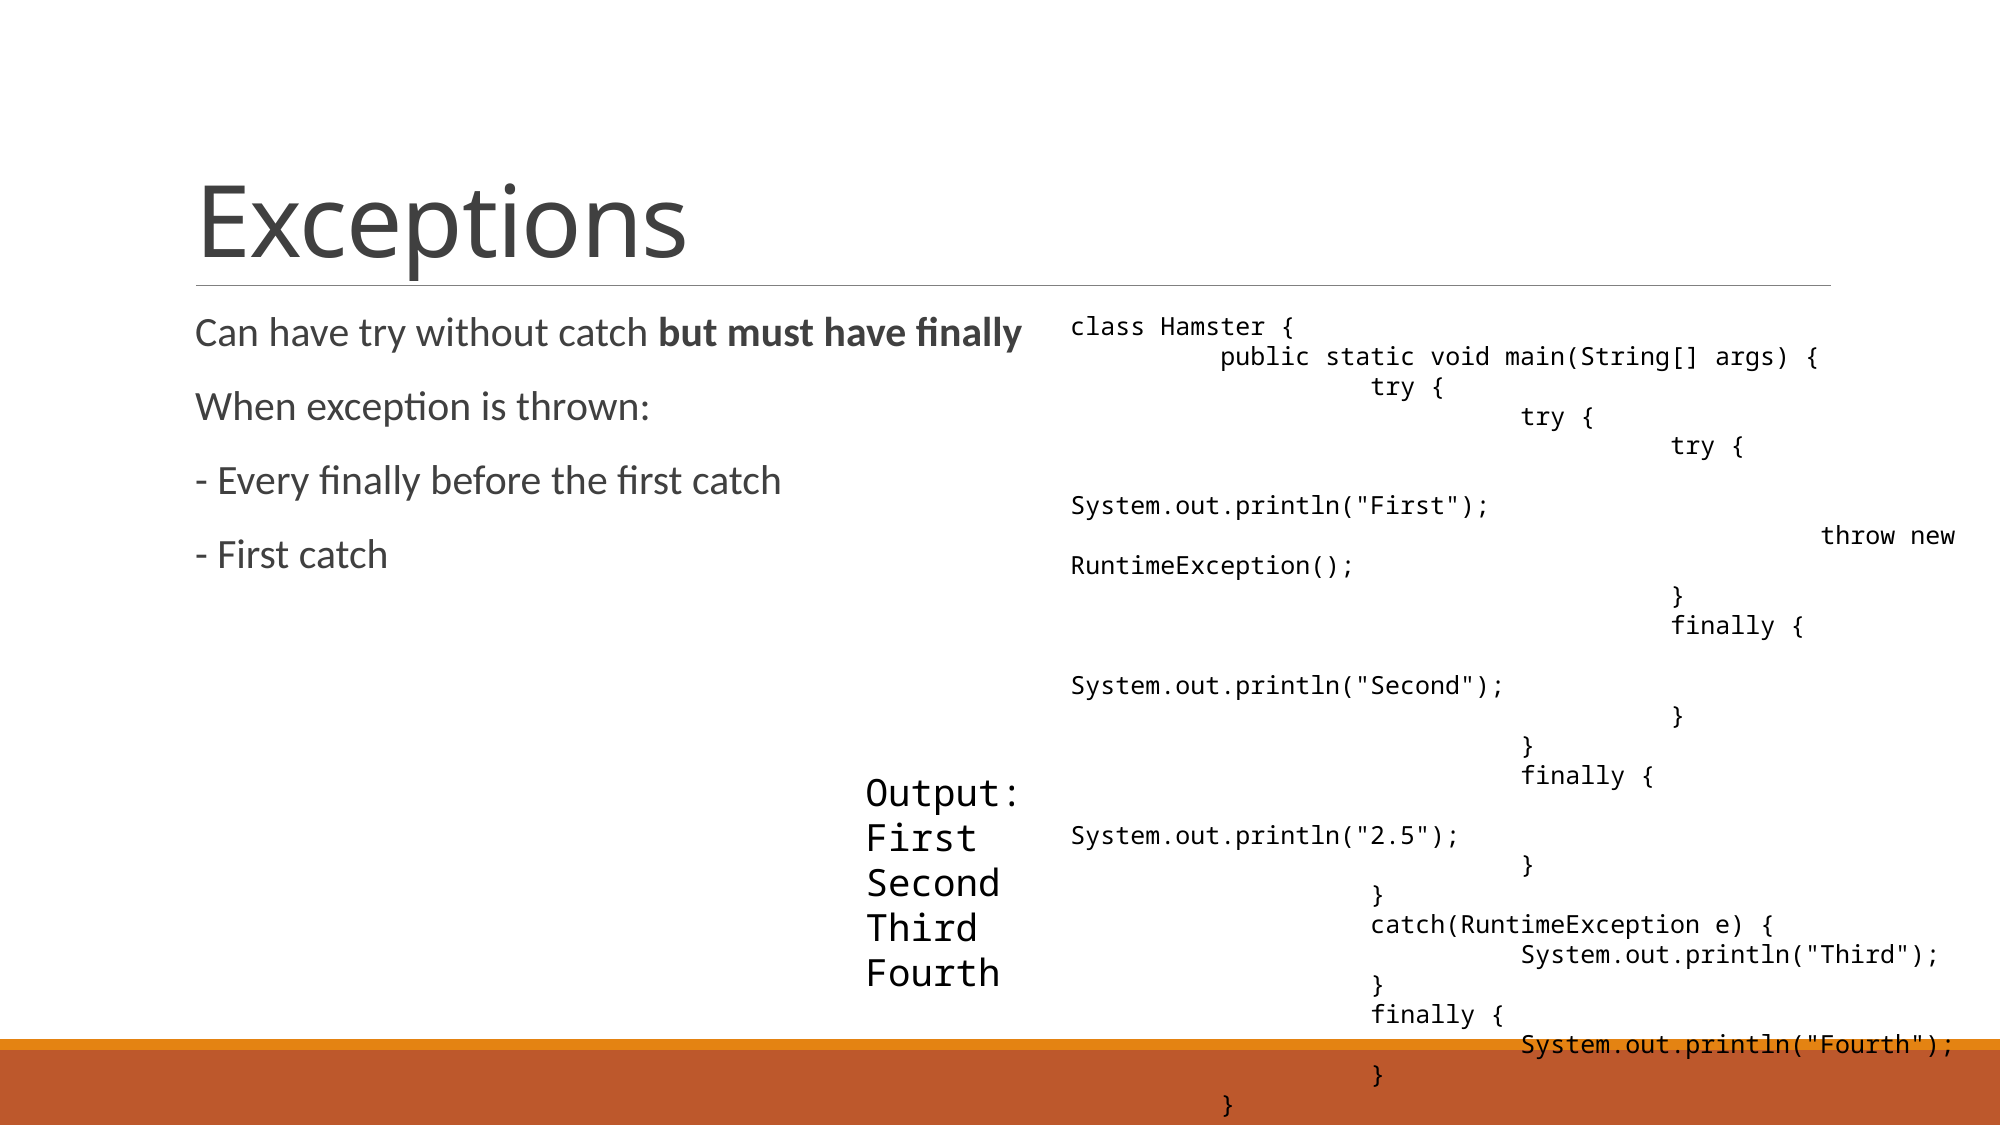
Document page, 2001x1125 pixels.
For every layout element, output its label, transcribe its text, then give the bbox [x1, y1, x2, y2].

title Exceptions [180, 47, 1830, 285]
text_box Output: First Second Third Fourth [850, 762, 1038, 1002]
text_box class Hamster { public static void main(String[] args) { try { try { try { System.out.println("First"); throw new RuntimeException(); } finally { System.out.println("Second"); } } finally { System.out.println("2.5"); } } catch(RuntimeException e) { System.out.println("Third"); } finally { System.out.println("Fourth"); } } } [1055, 302, 2000, 1125]
list Can have try without catch but must have finally When exception is thrown: - Every finally before the first catch - First catch [180, 302, 1055, 963]
